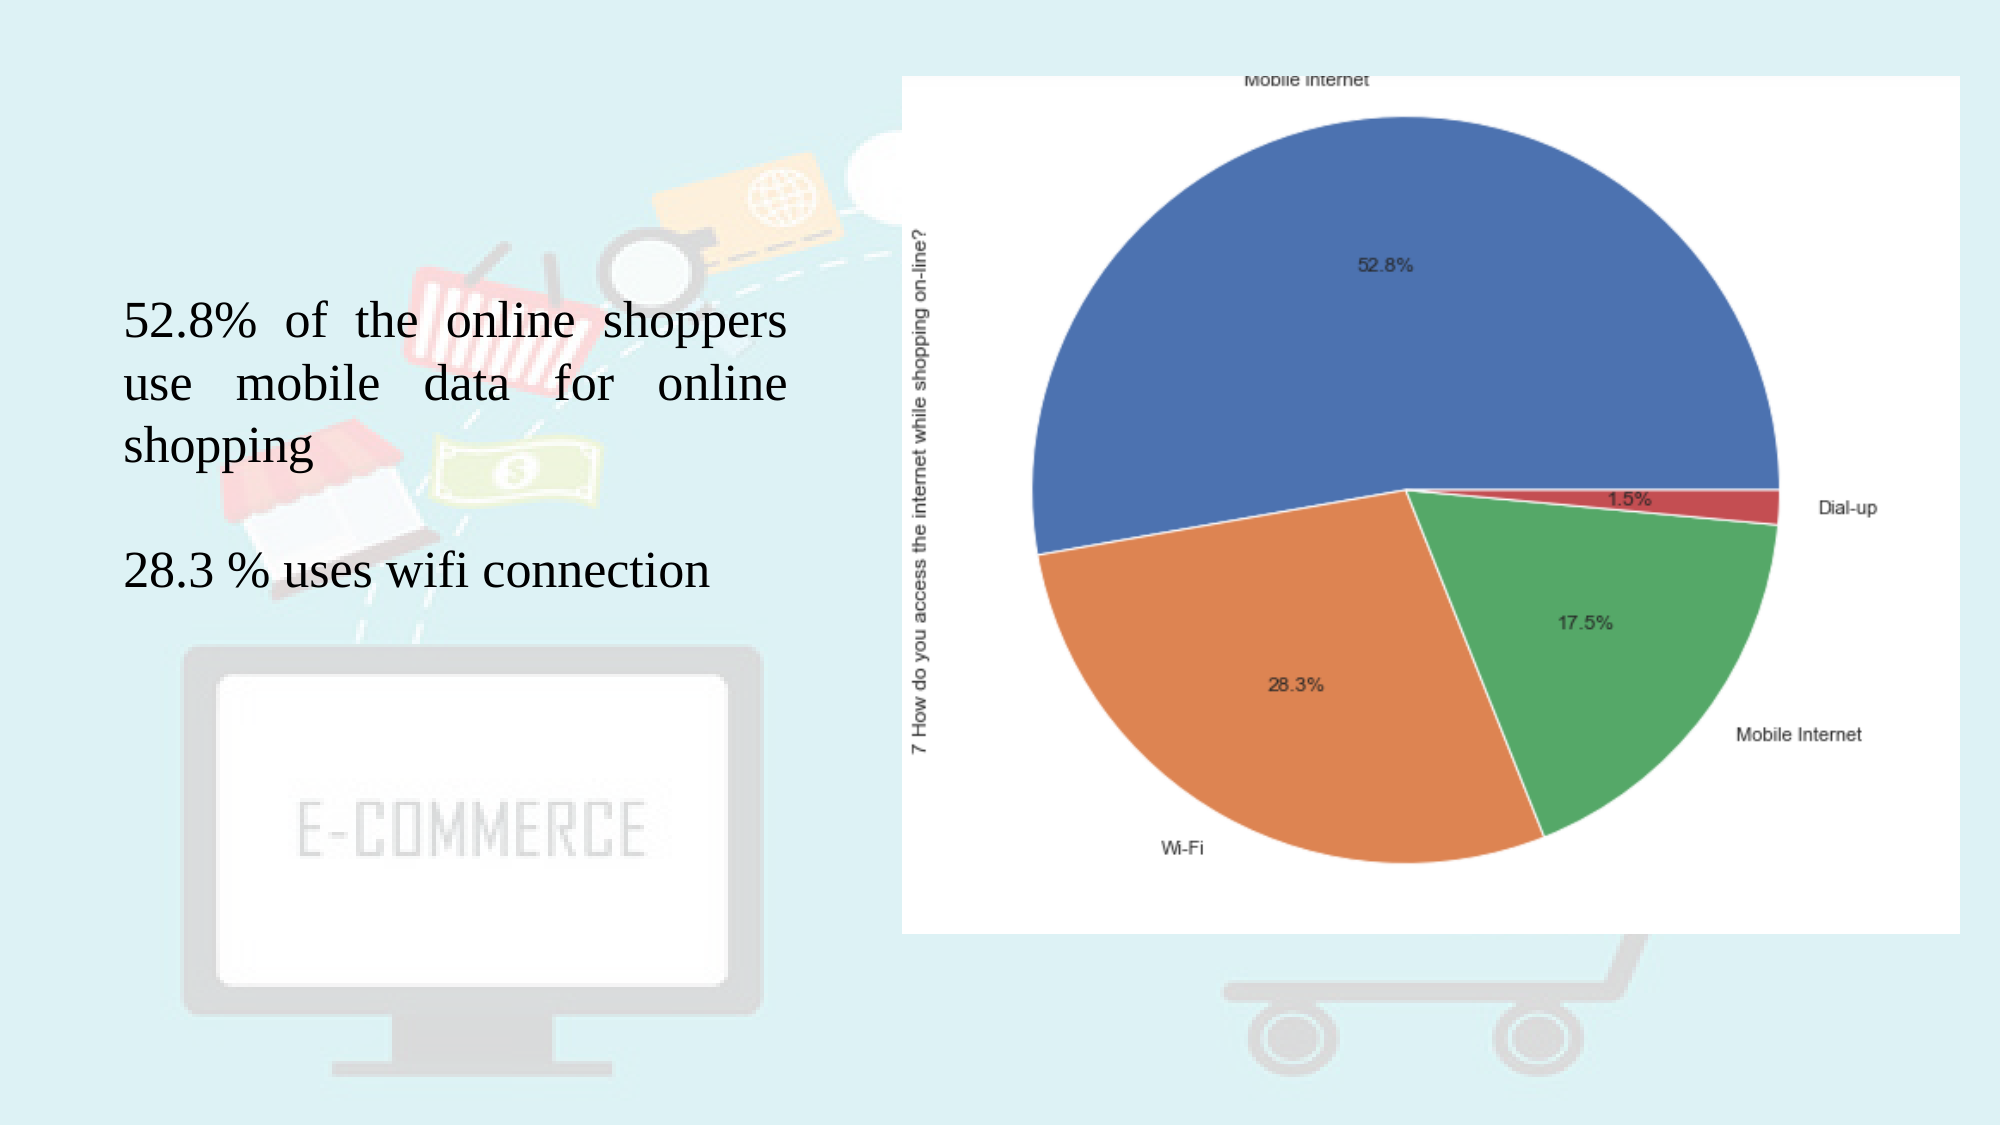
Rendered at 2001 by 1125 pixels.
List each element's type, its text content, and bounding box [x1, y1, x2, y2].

text_box [112, 76, 1885, 1050]
title [87, 51, 1860, 1025]
picture [902, 76, 1960, 934]
text_box 52.8% of the online shoppers use mobile data for online shopping 28.3 % uses wifi connection [108, 278, 803, 606]
